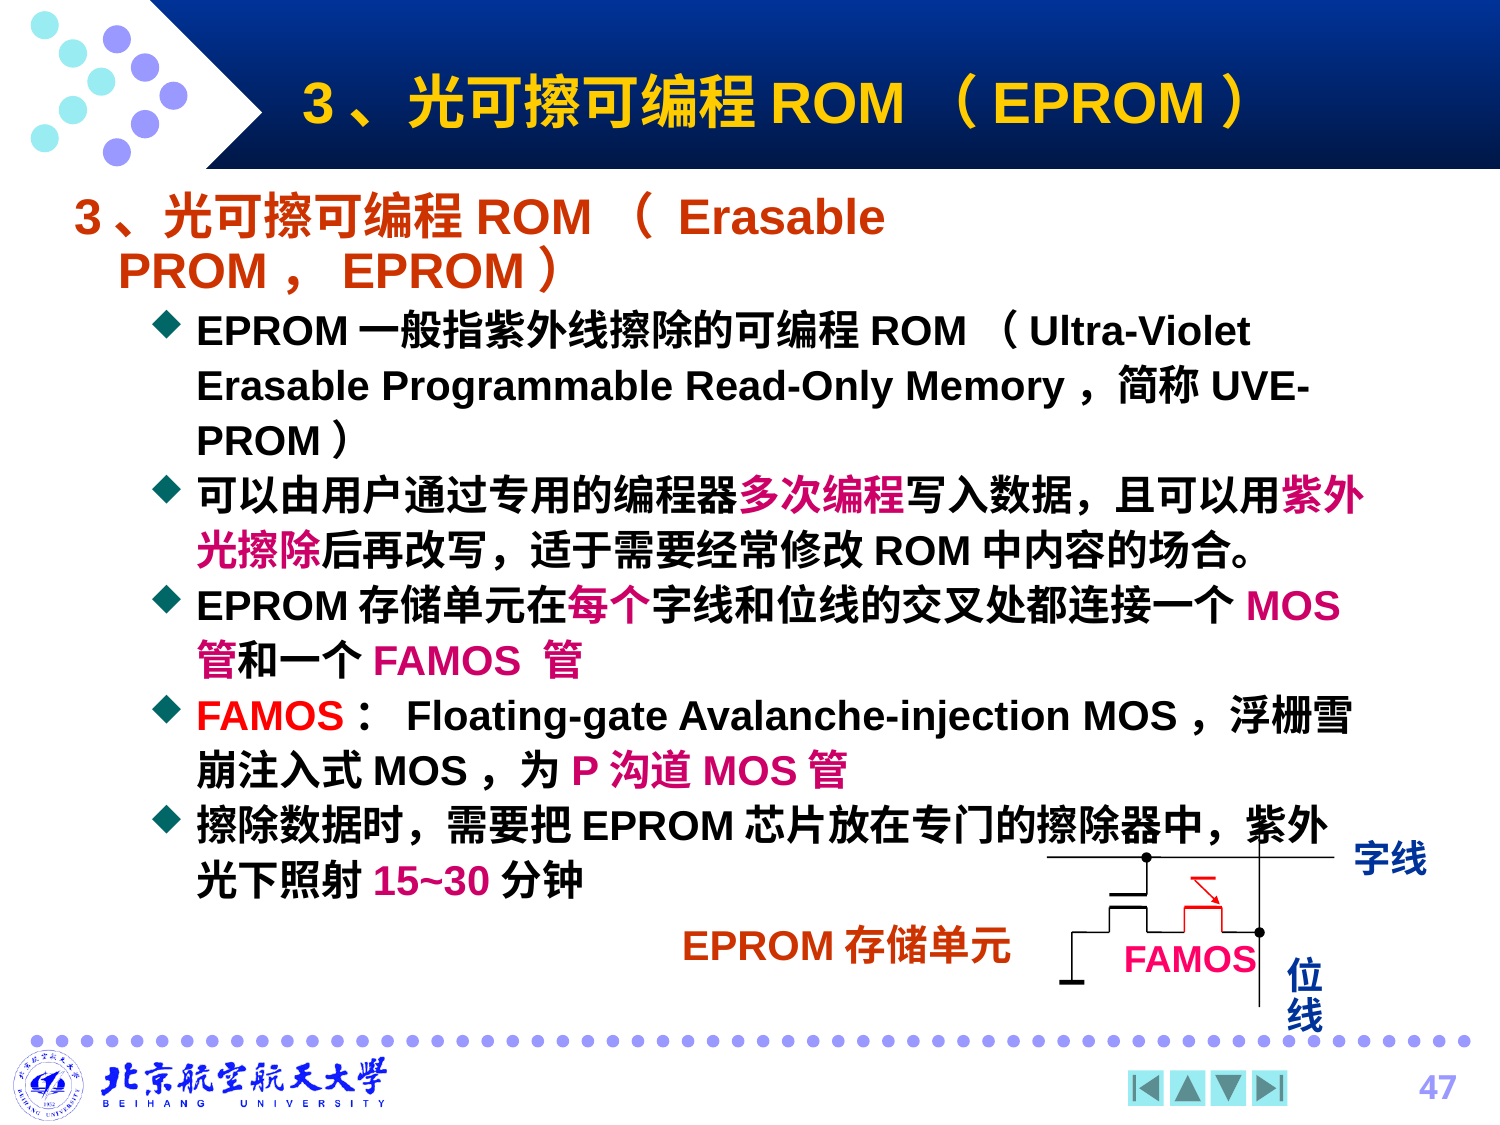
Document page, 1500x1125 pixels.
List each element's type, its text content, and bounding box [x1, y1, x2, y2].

title 3、光可擦可编程ROM（EPROM） [287, 49, 1413, 151]
text_box 47 [1328, 1058, 1472, 1109]
text_box EPROM存储单元 [621, 911, 1041, 977]
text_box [1046, 807, 1448, 1047]
text_box 3、光可擦可编程ROM（ Erasable PROM，EPROM） EPROM一般指紫外线擦除的可编程ROM（Ultra-Violet Erasable Programmable Read-Only Memory，简称UVE-PROM） 可以由用户通过专用的编程器多次编程写入数据，且可以用紫外光擦除后再改写，适于需要经常修改ROM中内容的场合。 EPROM存储单元在每个字线和位线的交叉处都连接一个MOS管和一个FAMOS 管 FAMOS：Floating-gate Avalanche-injection MOS，浮栅雪崩注入式MOS，为P沟道MOS管 擦除数据时，需要把EPROM芯片放在专门的擦除器中，紫外光下照射15~30分钟 [59, 183, 1382, 912]
picture [13, 1047, 387, 1125]
